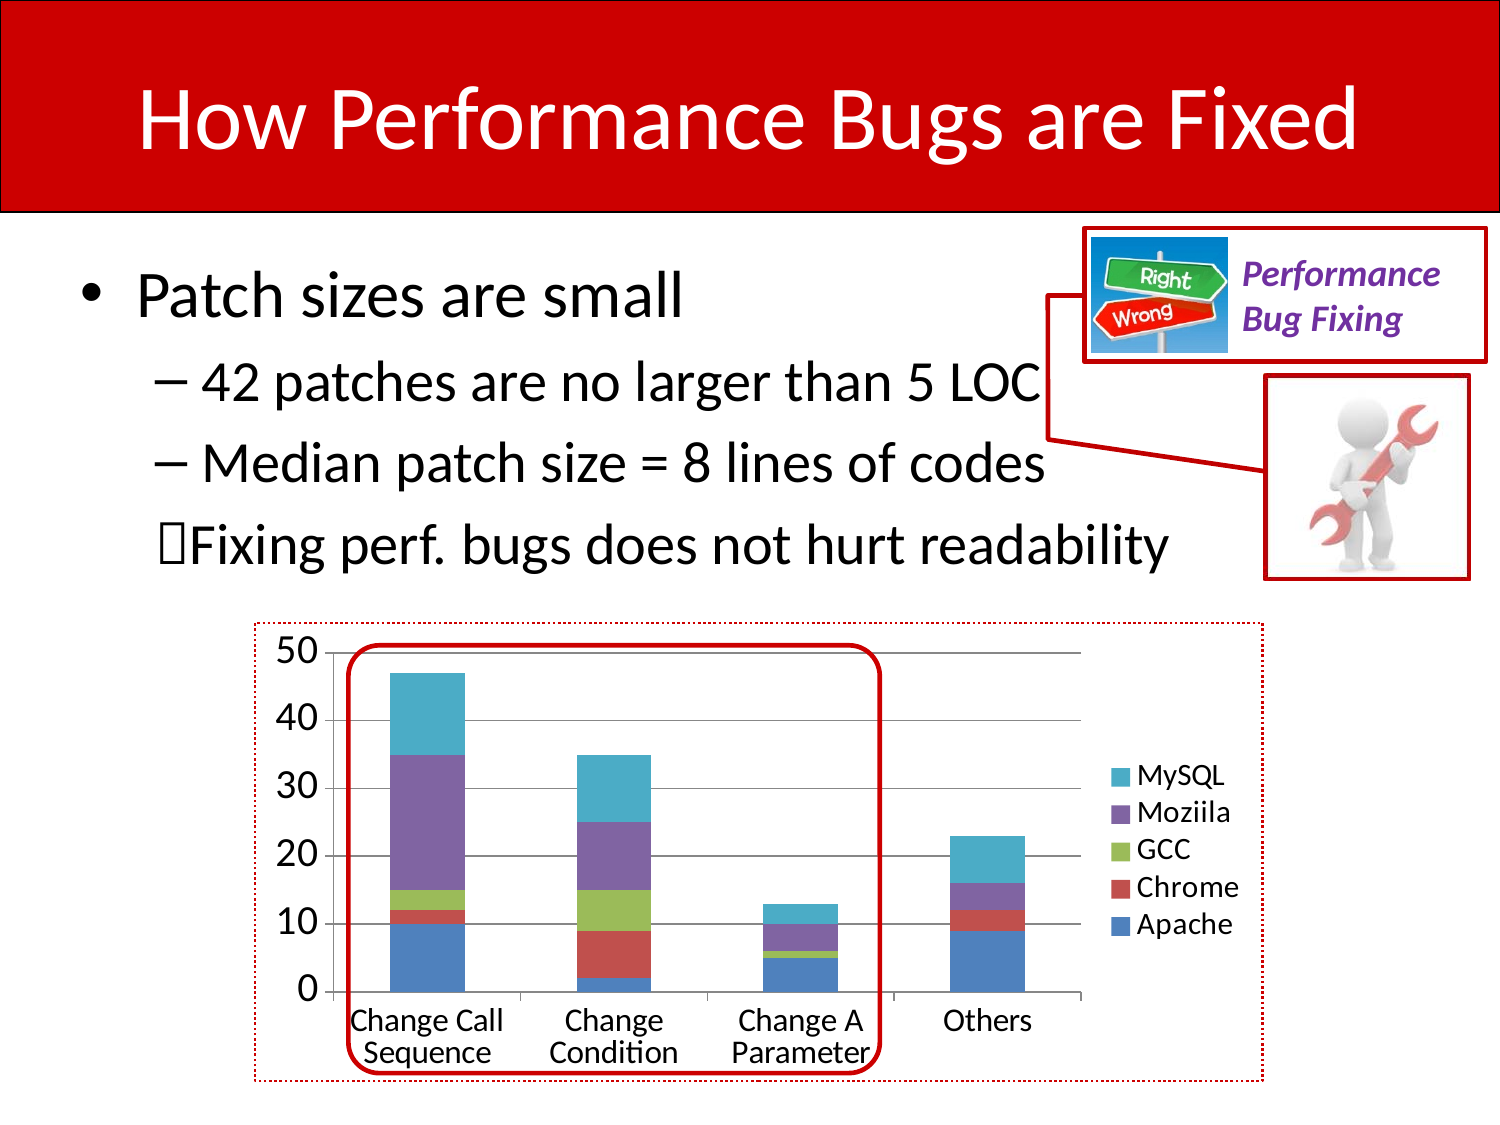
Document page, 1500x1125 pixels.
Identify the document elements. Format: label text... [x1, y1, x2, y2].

title How Performance Bugs are Fixed [75, 19, 1425, 207]
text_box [1084, 227, 1500, 362]
text_box [0, 0, 1500, 213]
list Patch sizes are small 42 patches are no larger than 5 LOC Median patch size = 8 lines of codes Fixing perf. bugs does not hurt readability [64, 243, 1415, 986]
chart [253, 621, 1264, 1083]
picture [1263, 373, 1471, 581]
